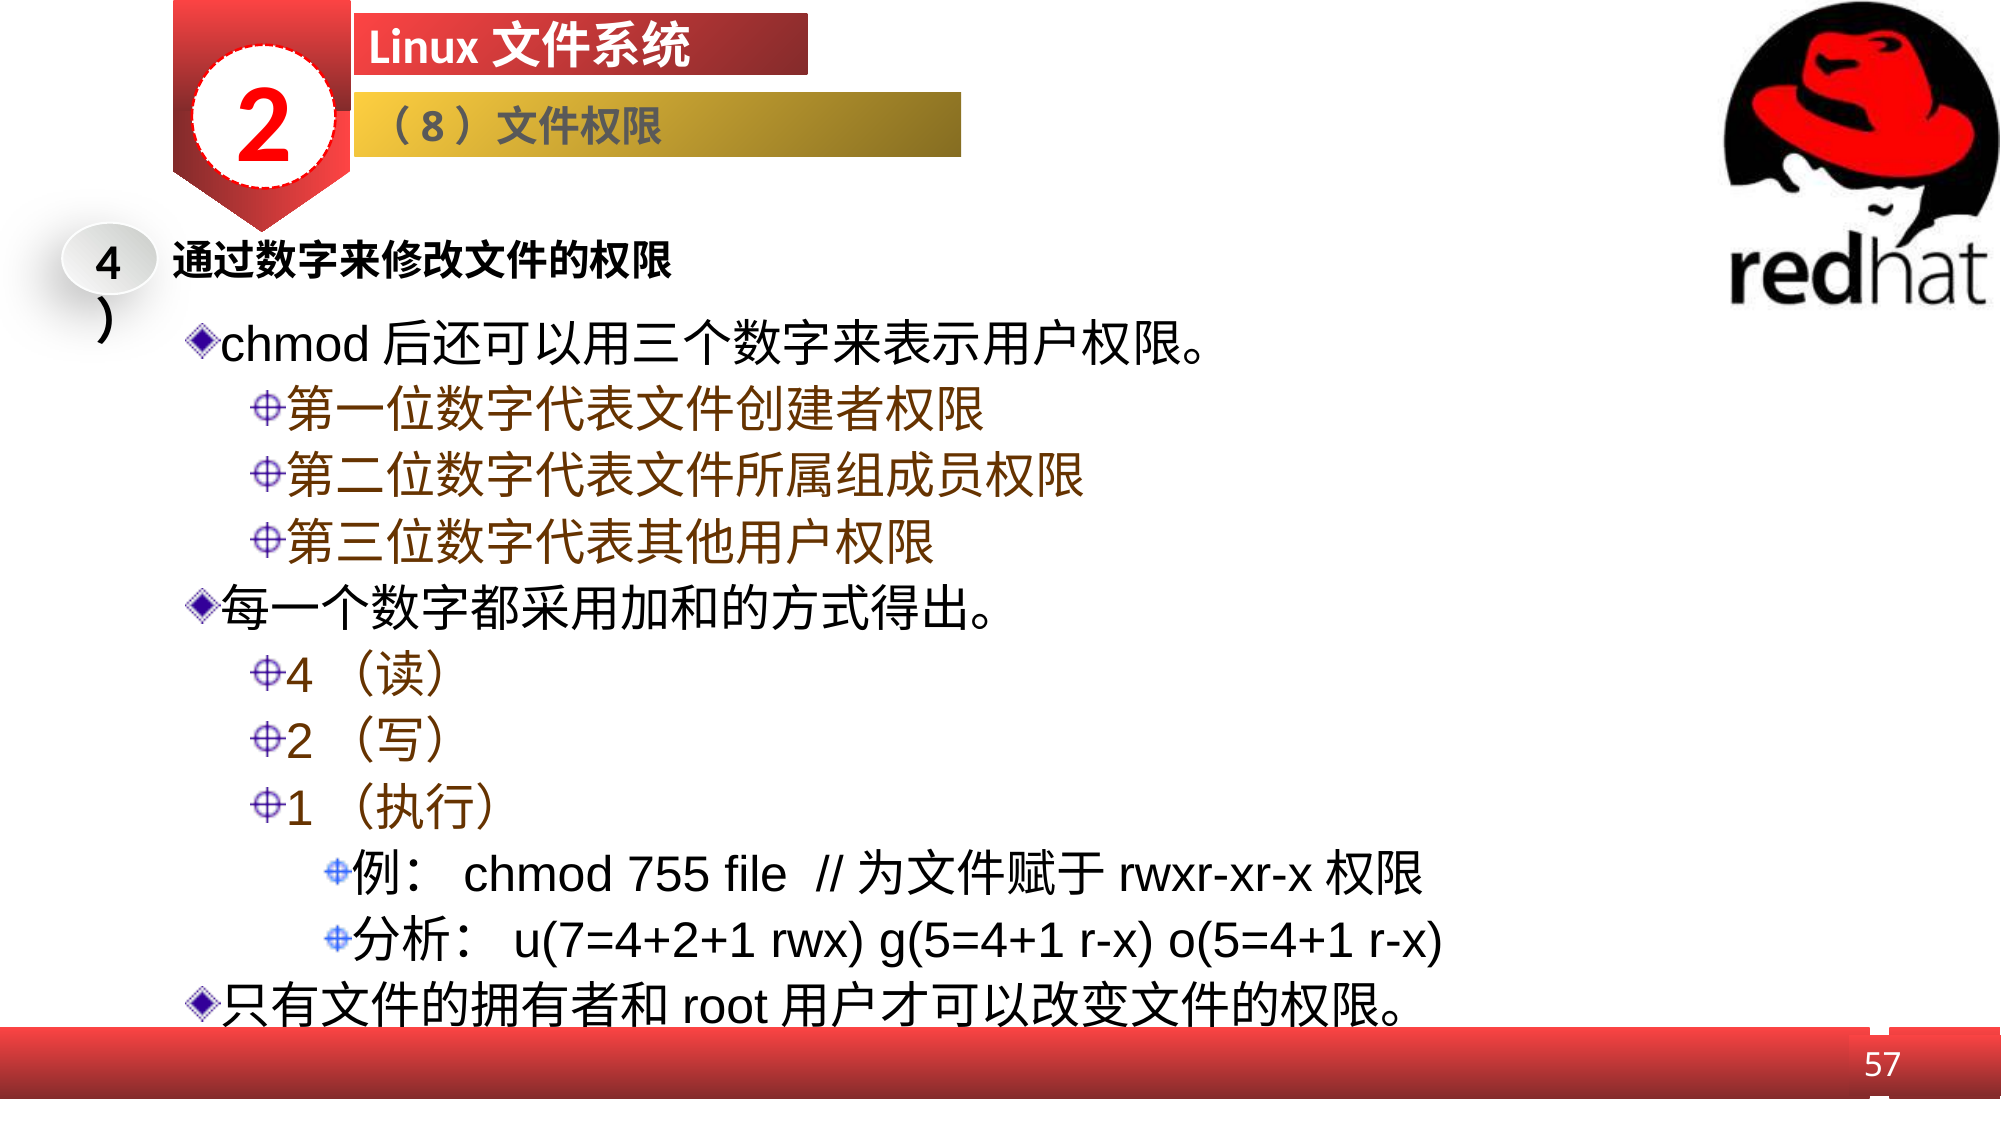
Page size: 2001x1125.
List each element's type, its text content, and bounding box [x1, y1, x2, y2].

text_box 2 [189, 42, 338, 191]
picture [250, 655, 286, 691]
picture [1715, 0, 2000, 315]
picture [316, 920, 352, 956]
picture [185, 588, 221, 624]
picture [316, 853, 352, 889]
picture [250, 456, 286, 492]
picture [250, 787, 286, 823]
text_box chmod后还可以用三个数字来表示用户权限。 第一位数字代表文件创建者权限 第二位数字代表文件所属组成员权限 第三位数字代表其他用户权限 每一个数字都采用加和的方式得出。 4（读） 2（写） 1（执行） 例：chmod 755 file //为文件赋于rwxr-xr-x权限 分析：u(7=4+2+1 rwx) g(5=4+1 r-x) o(5=4+1 r-x) 只有文件的拥有者和root用户才可以改变文件的权限。 [114, 297, 1668, 1042]
text_box （8）文件权限 [354, 92, 962, 157]
picture [185, 986, 221, 1022]
text_box Linux文件系统 [352, 12, 810, 76]
picture [185, 323, 221, 359]
picture [250, 721, 286, 757]
picture [250, 390, 286, 426]
picture [250, 522, 286, 558]
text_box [61, 222, 975, 299]
